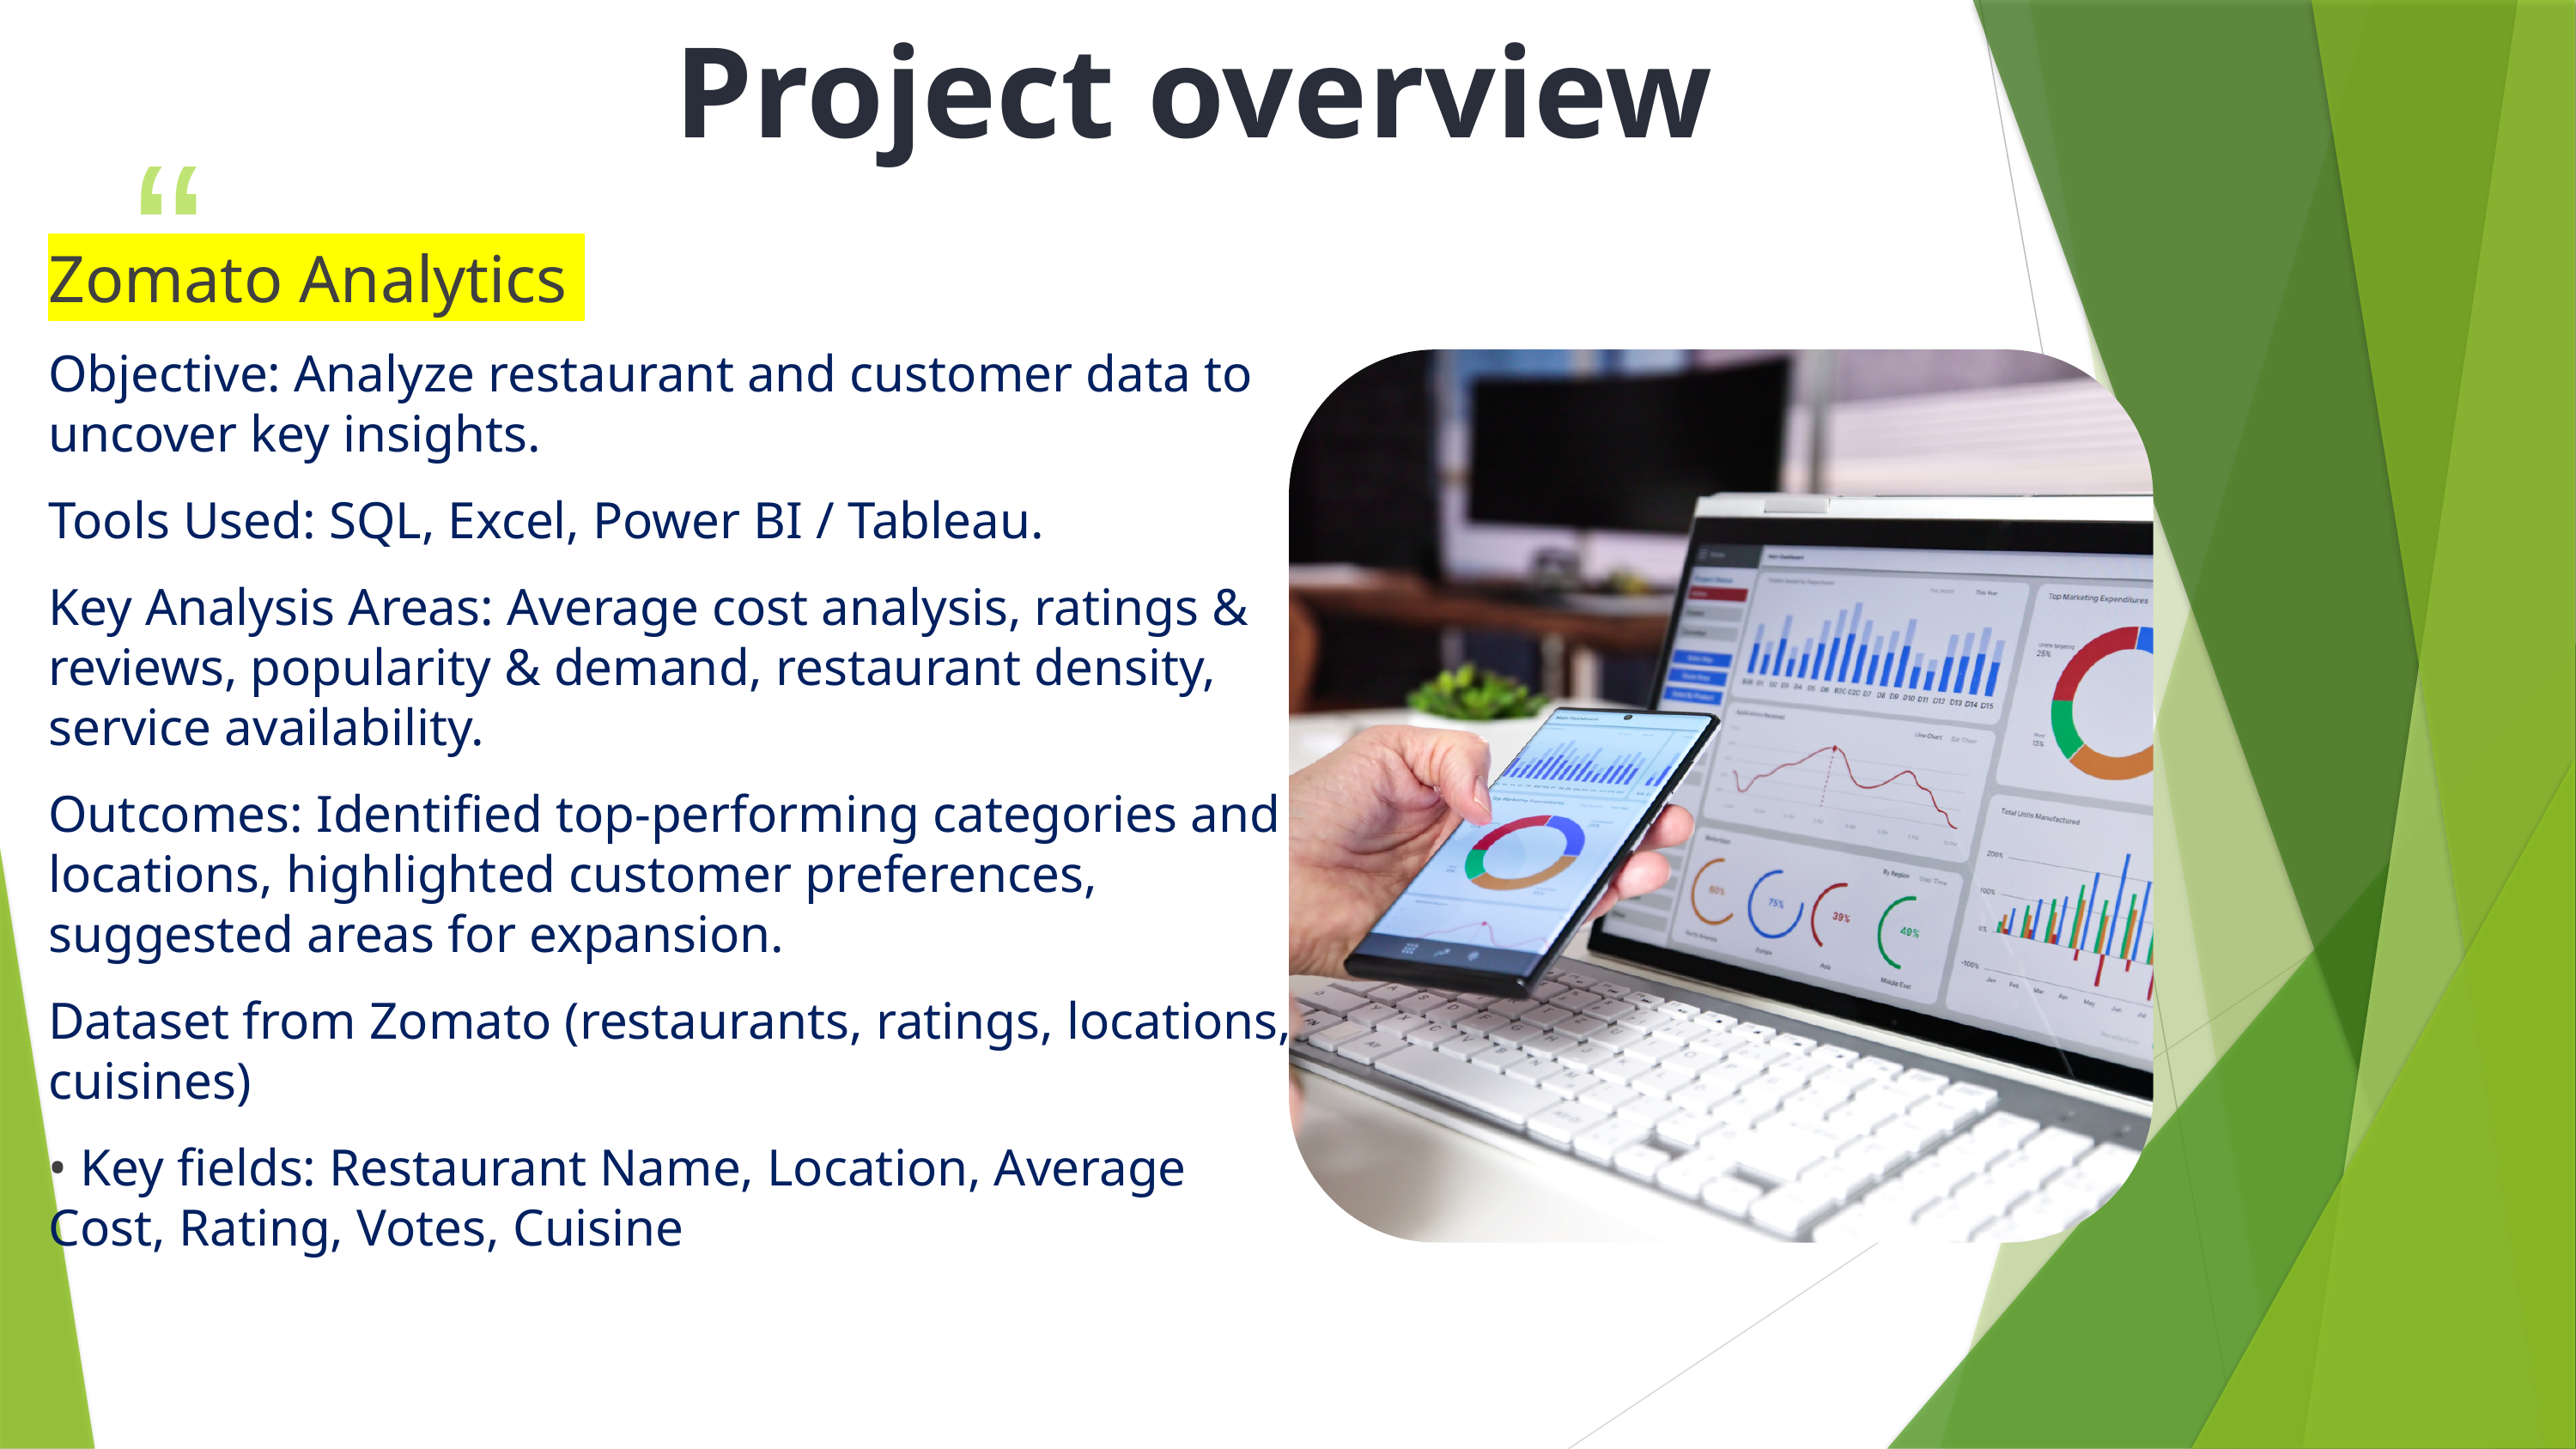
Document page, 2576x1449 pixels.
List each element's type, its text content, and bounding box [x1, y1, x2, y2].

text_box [128, 0, 1900, 961]
list Zomato Analytics Objective: Analyze restaurant and customer data to uncover key insights. Tools Used: SQL, Excel, Power BI / Tableau. Key Analysis Areas: Average cost analysis, ratings & reviews, popularity & demand, restaurant density, service availability. Outcomes: Identified top-performing categories and locations, highlighted customer preferences, suggested areas for expansion. Dataset from Zomato (restaurants, ratings, locations, cuisines) • Key fields: Restaurant Name, Location, Average Cost, Rating, Votes, Cuisine [35, 79, 1313, 1449]
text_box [1287, 348, 2155, 1244]
